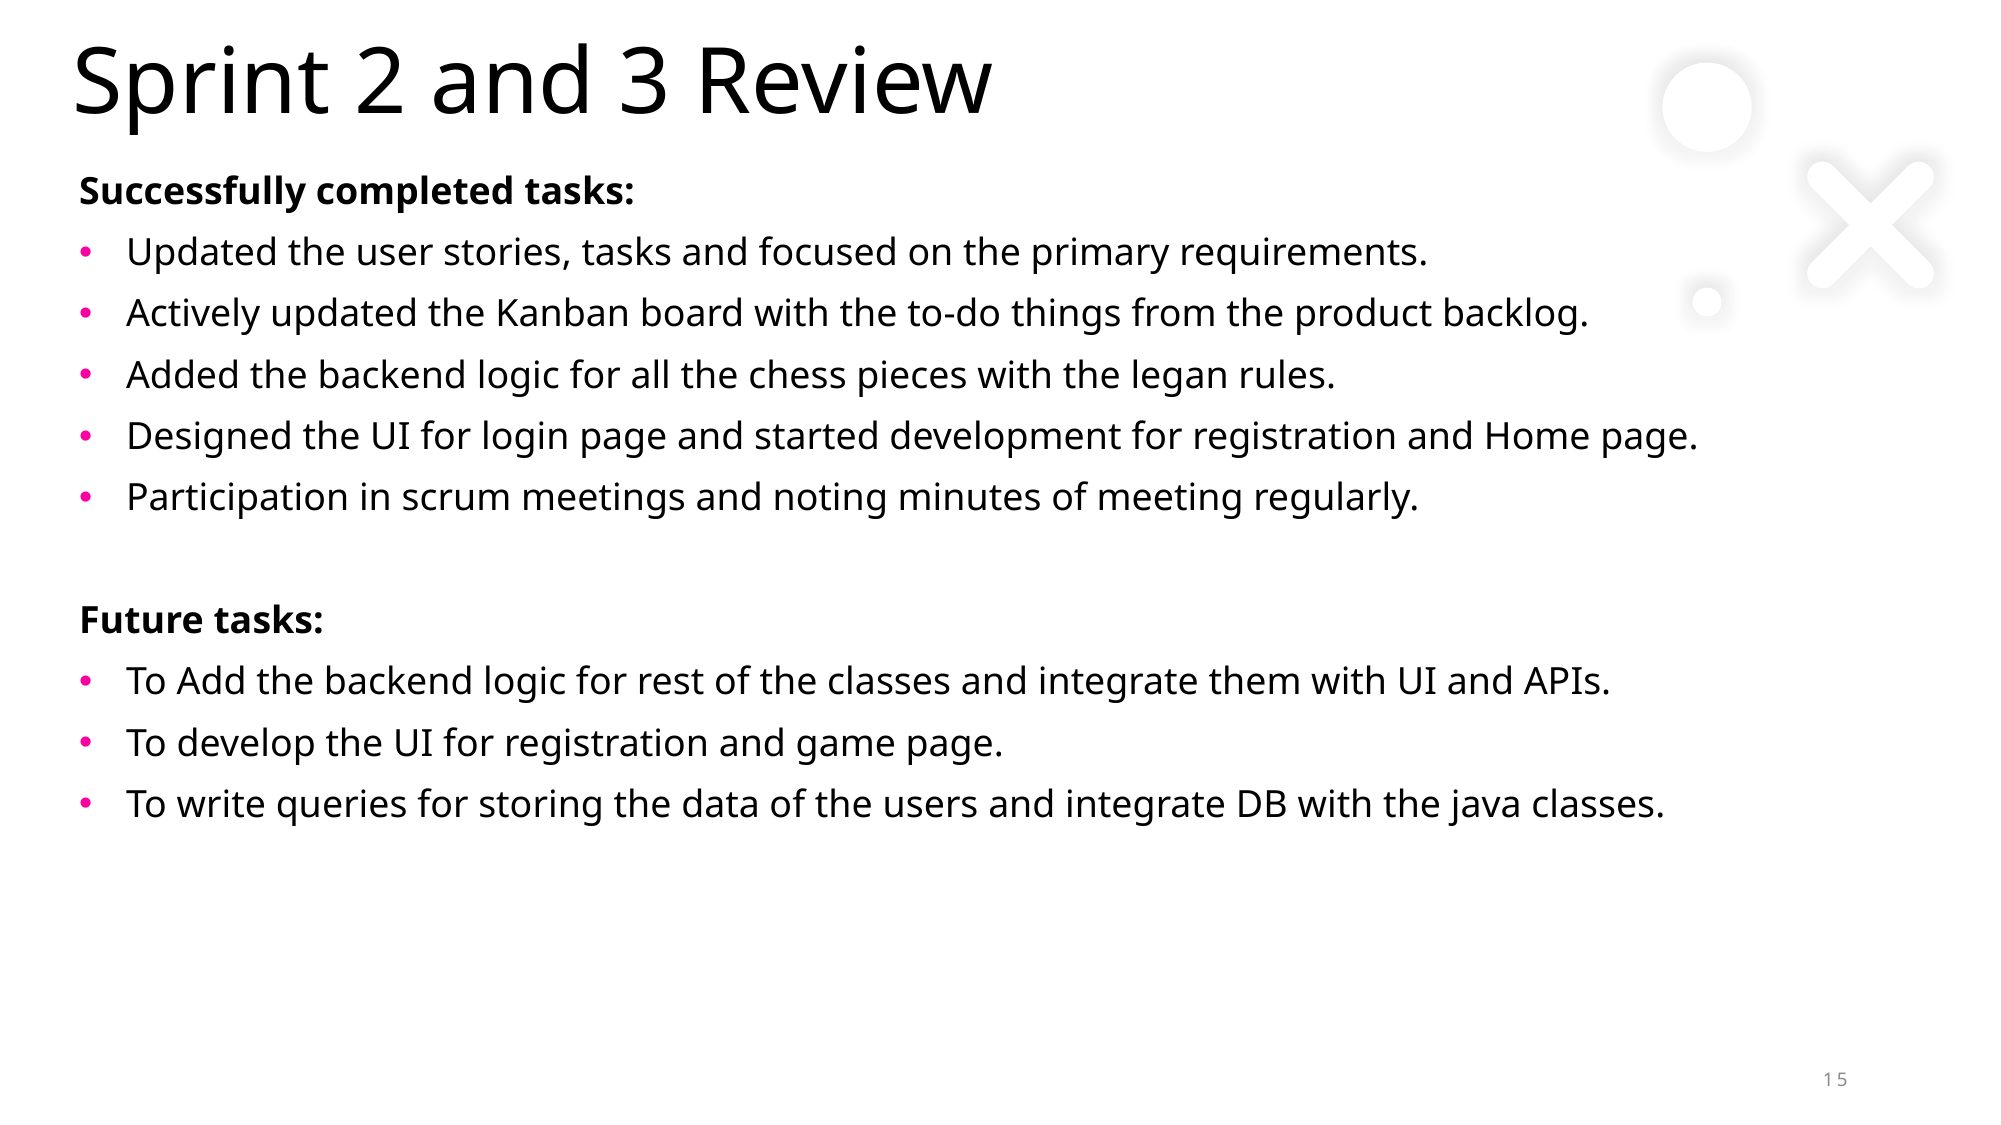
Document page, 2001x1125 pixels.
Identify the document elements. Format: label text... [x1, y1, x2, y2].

title Sprint 2 and 3 Review [57, 27, 1902, 165]
list Successfully completed tasks: Updated the user stories, tasks and focused on the primary requirements. Actively updated the Kanban board with the to-do things from the product backlog. Added the backend logic for all the chess pieces with the legan rules. Designed the UI for login page and started development for registration and Home page. Participation in scrum meetings and noting minutes of meeting regularly. Future tasks: To Add the backend logic for rest of the classes and integrate them with UI and APIs. To develop the UI for registration and game page. To write queries for storing the data of the users and integrate DB with the java classes. [64, 164, 1936, 1036]
slide_number 15 [1412, 1050, 1863, 1110]
